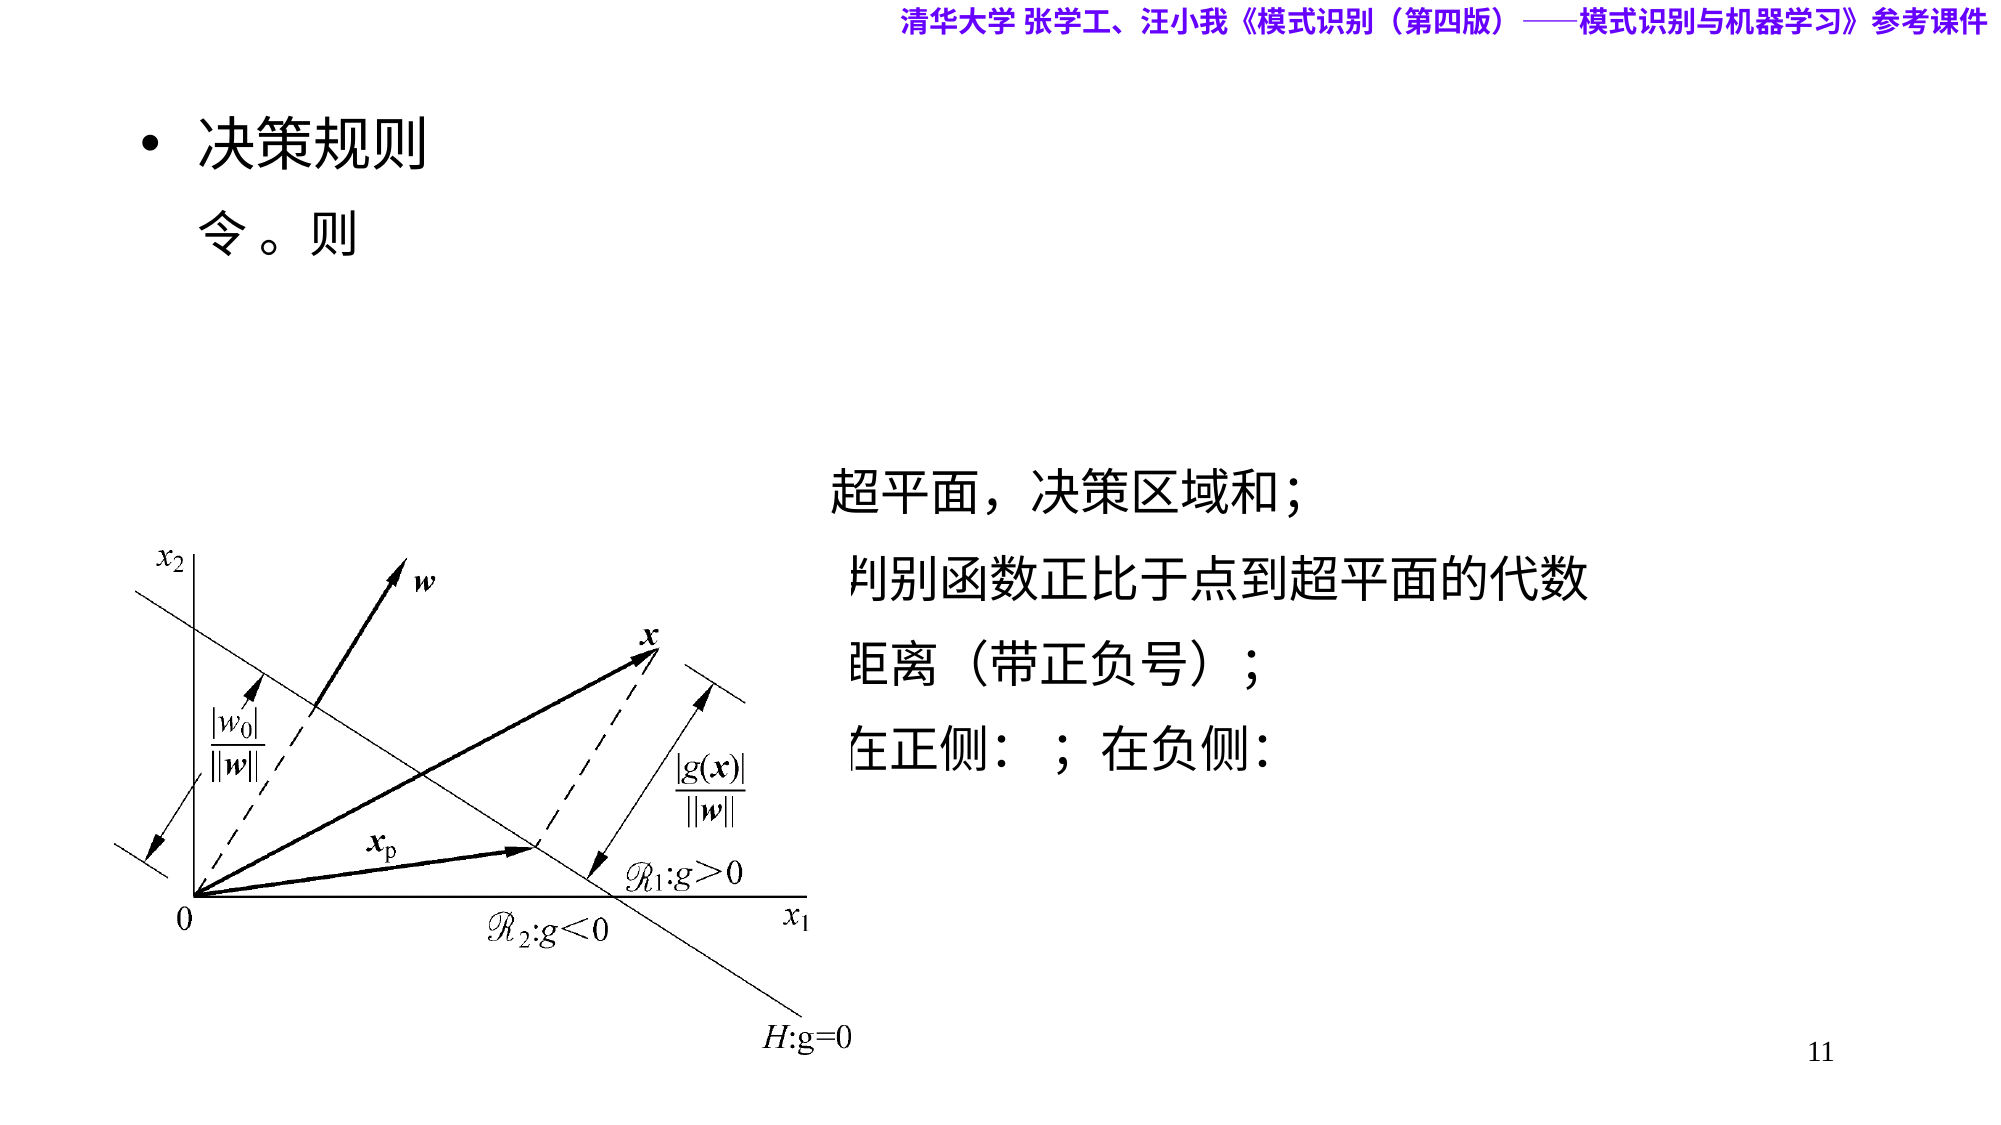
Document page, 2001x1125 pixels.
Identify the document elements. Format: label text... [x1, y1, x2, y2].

slide_number 11 [1433, 1024, 1851, 1101]
picture [113, 550, 852, 1055]
text_box 清华大学 张学工、汪小我《模式识别（第四版）——模式识别与机器学习》参考课件 [546, 3, 2000, 46]
